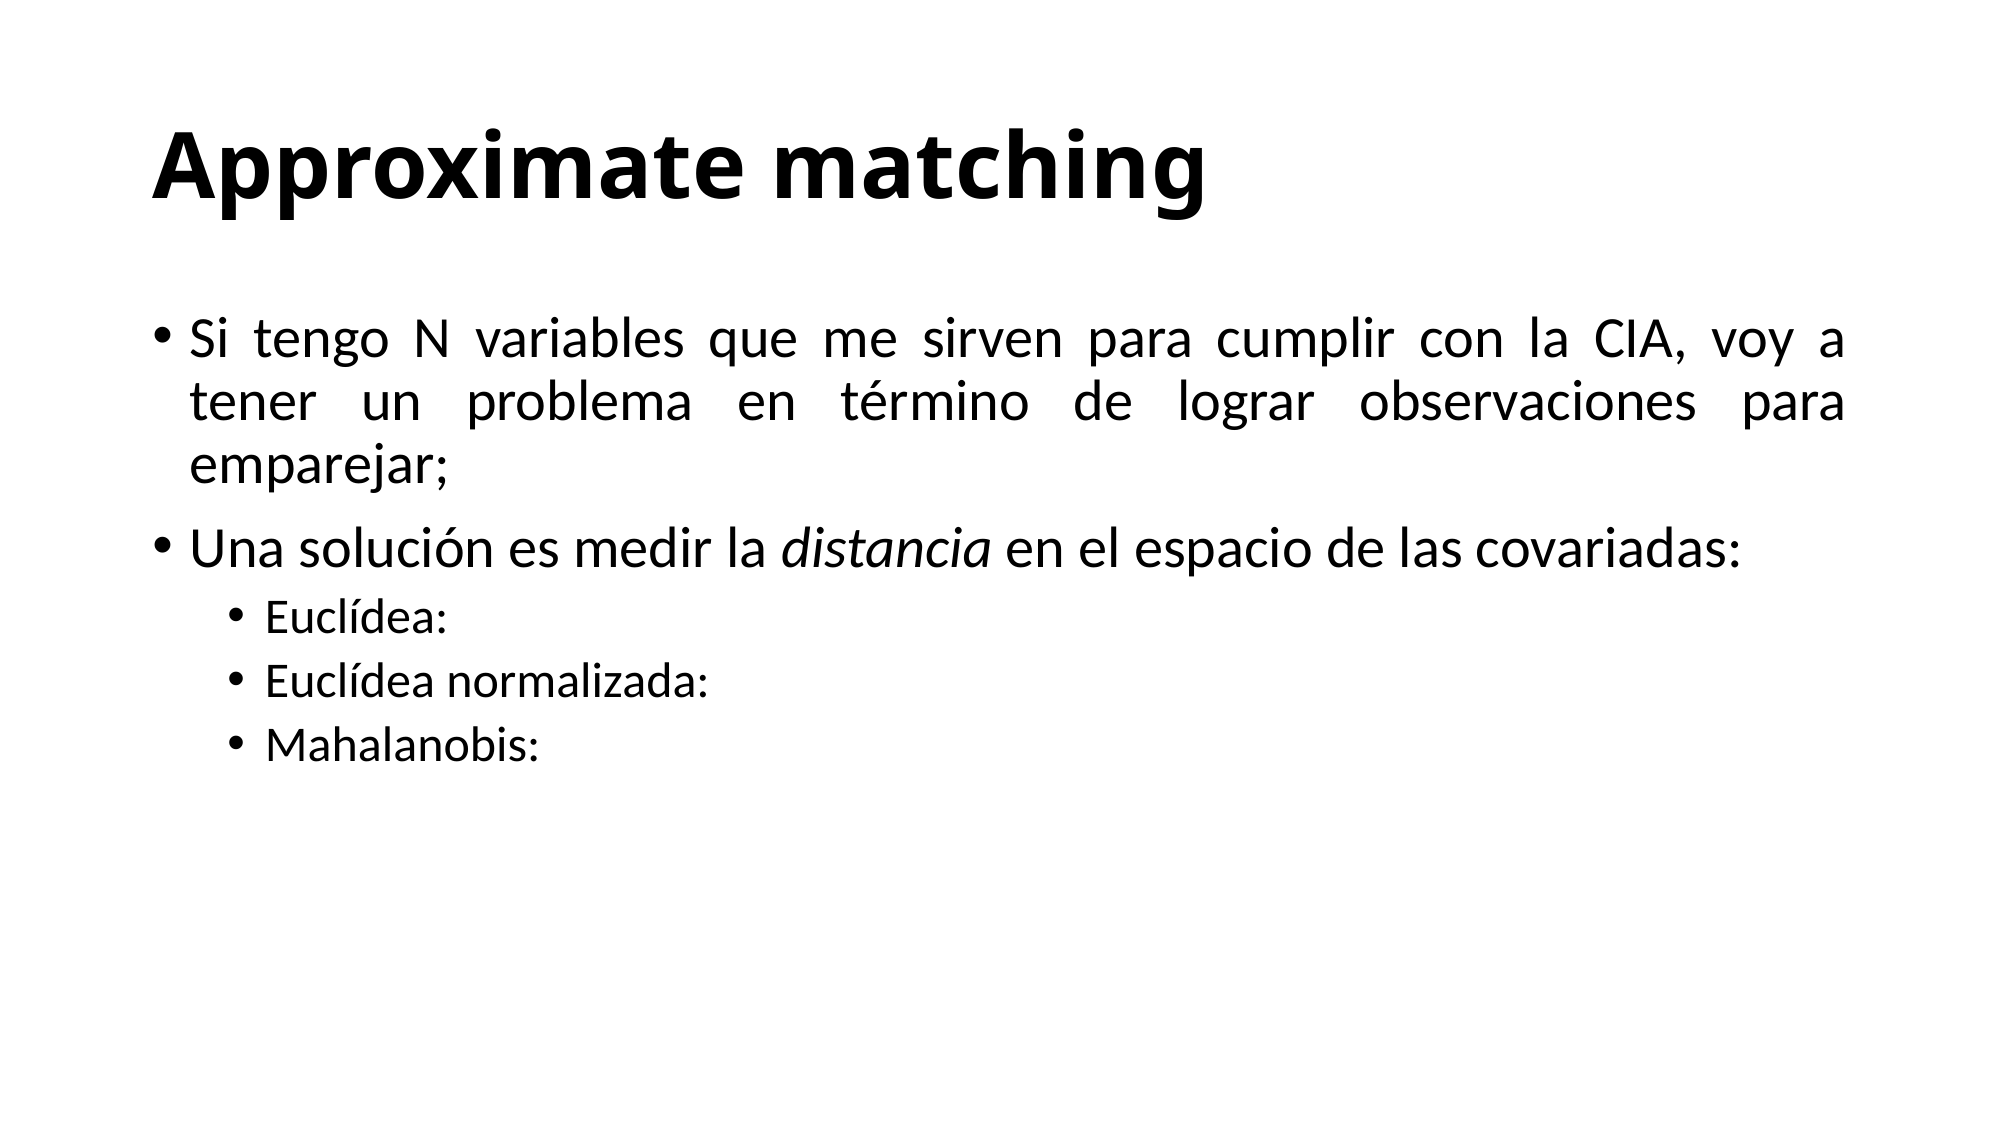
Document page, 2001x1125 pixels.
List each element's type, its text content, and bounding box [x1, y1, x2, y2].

title Approximate matching [137, 59, 1863, 278]
